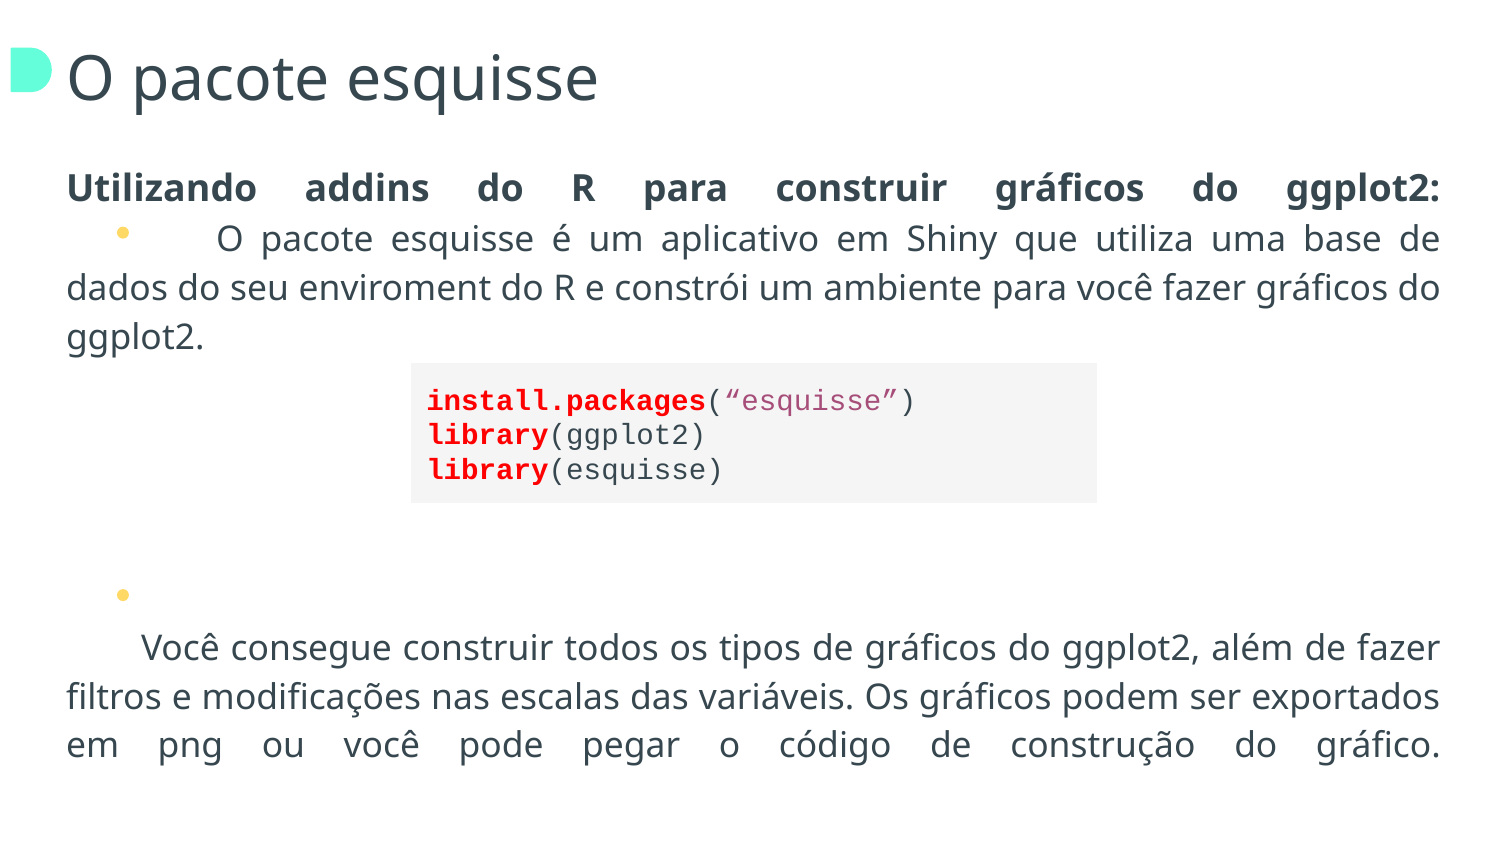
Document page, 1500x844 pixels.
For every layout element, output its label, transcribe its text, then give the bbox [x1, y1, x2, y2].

text_box [11, 48, 51, 92]
text_box [117, 589, 129, 601]
list Utilizando addins do R para construir gráficos do ggplot2: O pacote esquisse é um aplicativo em Shiny que utiliza uma base de dados do seu enviroment do R e constrói um ambiente para você fazer gráficos do ggplot2. Você consegue construir todos os tipos de gráficos do ggplot2, além de fazer filtros e modificações nas escalas das variáveis. Os gráficos podem ser exportados em png ou você pode pegar o código de construção do gráfico. [51, 142, 1457, 814]
title O pacote esquisse [51, 23, 1449, 117]
text_box install.packages(“esquisse”) library(ggplot2) library(esquisse) [411, 364, 1097, 503]
text_box [117, 227, 129, 238]
